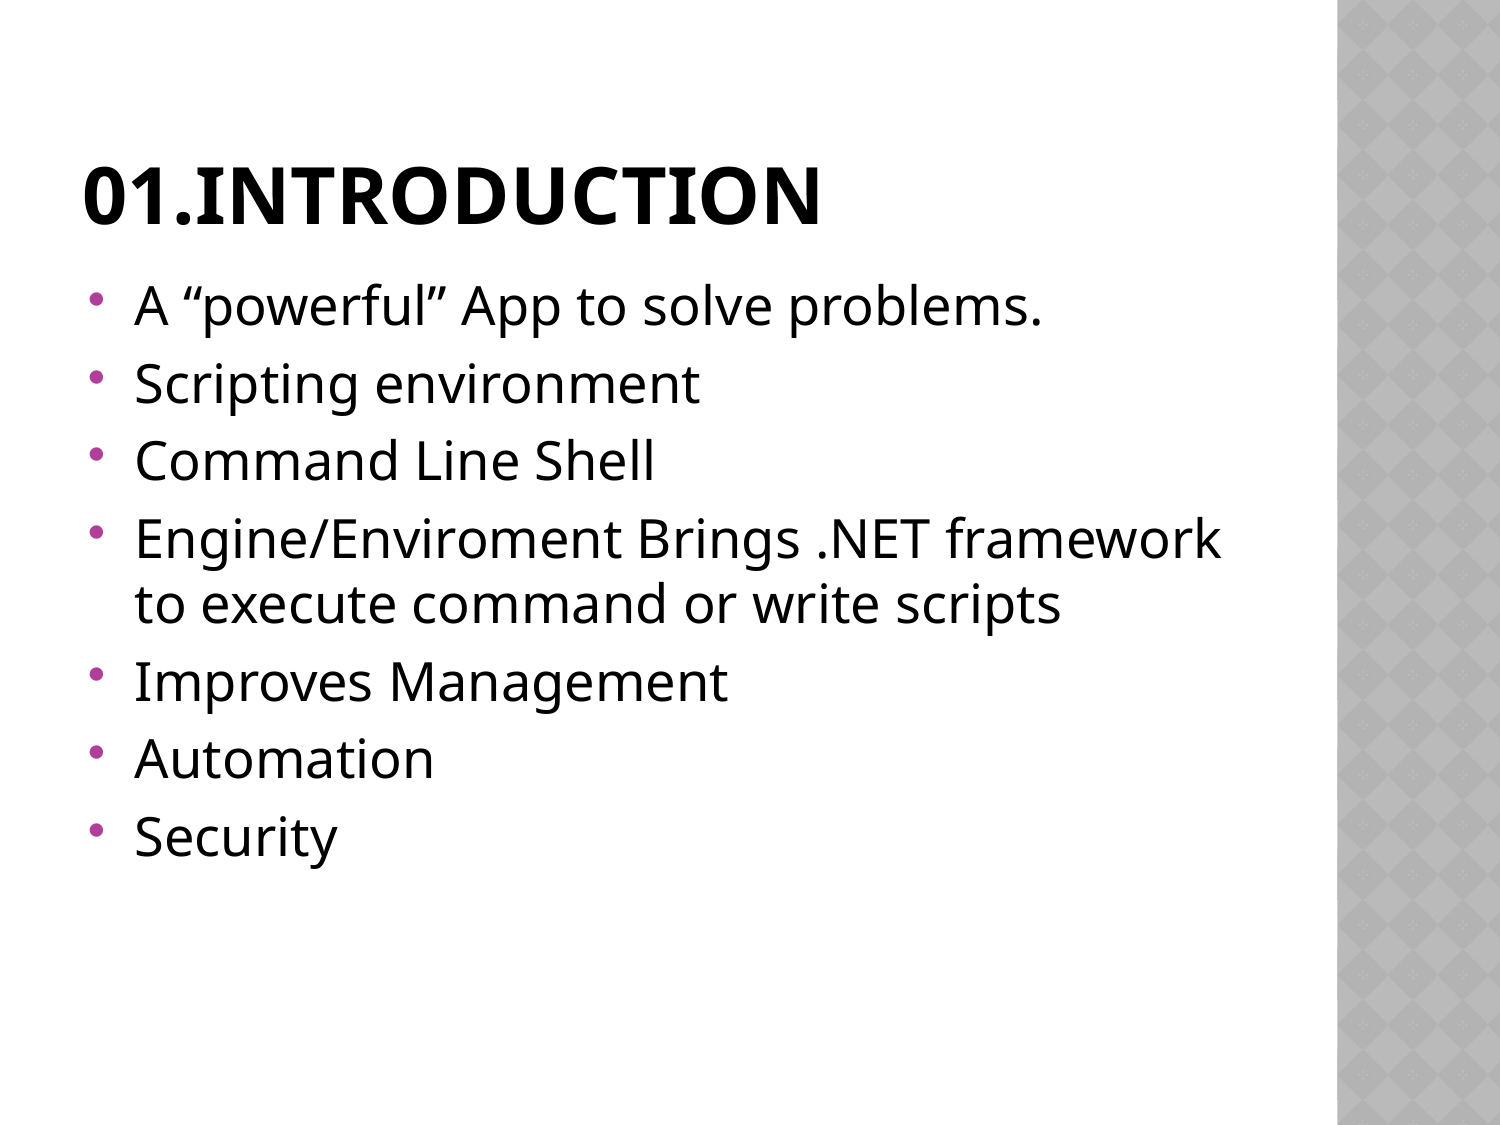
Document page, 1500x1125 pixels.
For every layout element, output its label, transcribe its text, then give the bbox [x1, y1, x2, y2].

title 01.introduction [75, 52, 1263, 240]
list A “powerful” App to solve problems. Scripting environment Command Line Shell Engine/Enviroment Brings .NET framework to execute command or write scripts Improves Management Automation Security [75, 264, 1263, 1059]
